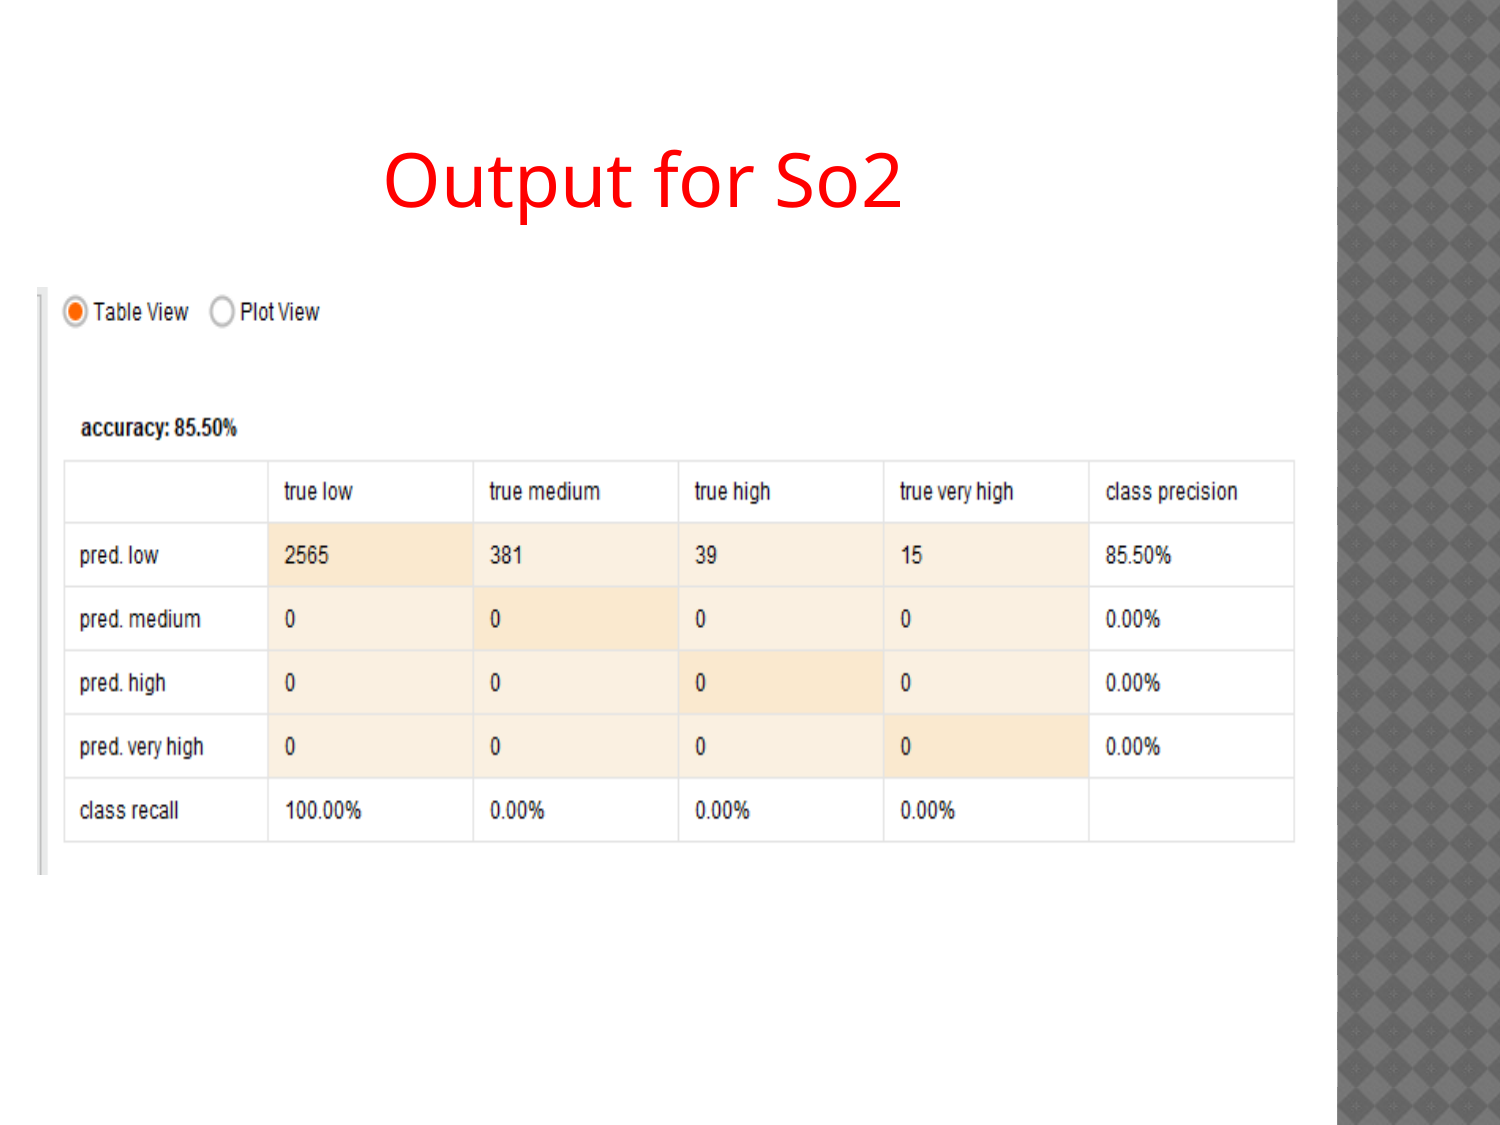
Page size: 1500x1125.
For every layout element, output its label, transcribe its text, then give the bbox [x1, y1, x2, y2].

picture [37, 287, 1301, 876]
text_box Output for So2 [375, 124, 1388, 230]
picture [1337, 0, 1500, 1125]
